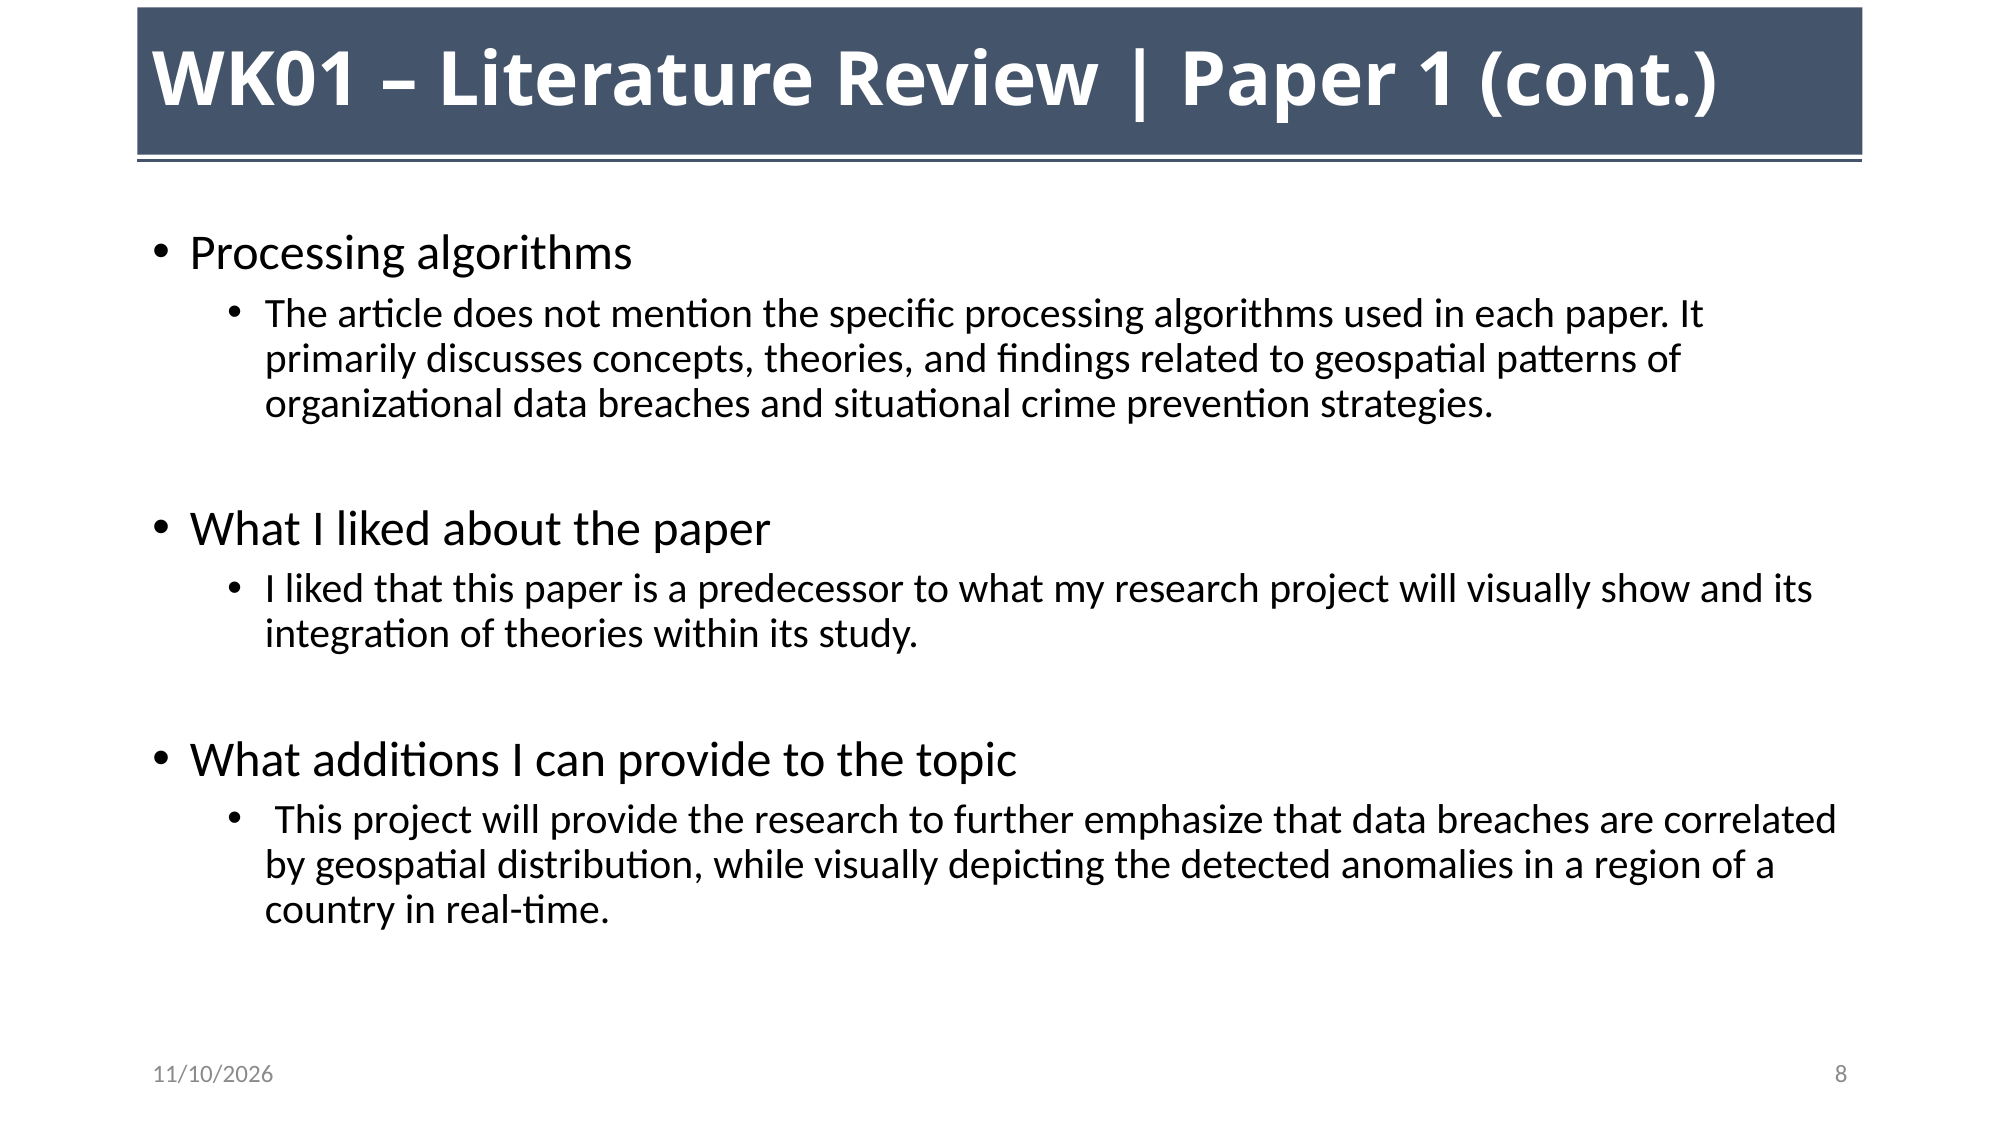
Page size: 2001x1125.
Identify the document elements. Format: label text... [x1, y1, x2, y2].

list Processing algorithms The article does not mention the specific processing algorithms used in each paper. It primarily discusses concepts, theories, and findings related to geospatial patterns of organizational data breaches and situational crime prevention strategies. What I liked about the paper I liked that this paper is a predecessor to what my research project will visually show and its integration of theories within its study. What additions I can provide to the topic This project will provide the research to further emphasize that data breaches are correlated by geospatial distribution, while visually depicting the detected anomalies in a region of a country in real-time. [137, 219, 1863, 1014]
title WK01 – Literature Review | Paper 1 (cont.) [137, 7, 1863, 155]
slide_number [137, 1042, 588, 1103]
slide_number 8 [1412, 1042, 1863, 1103]
